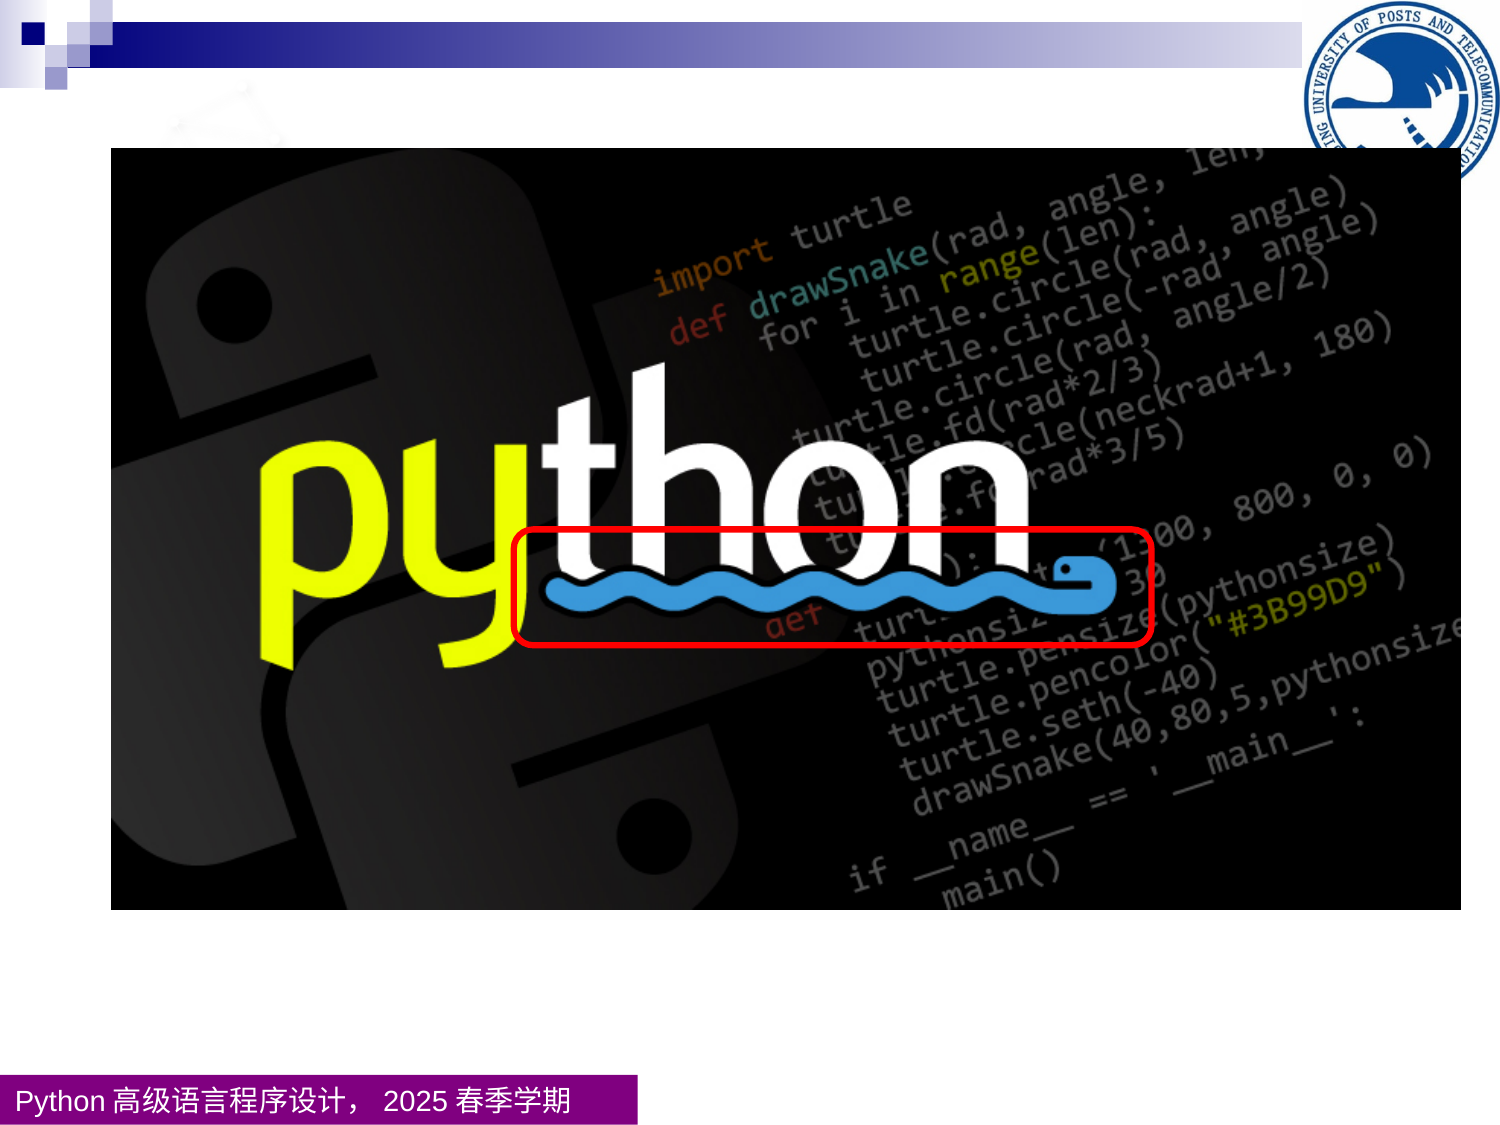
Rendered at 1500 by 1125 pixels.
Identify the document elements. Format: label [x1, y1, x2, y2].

picture [110, 0, 1500, 911]
